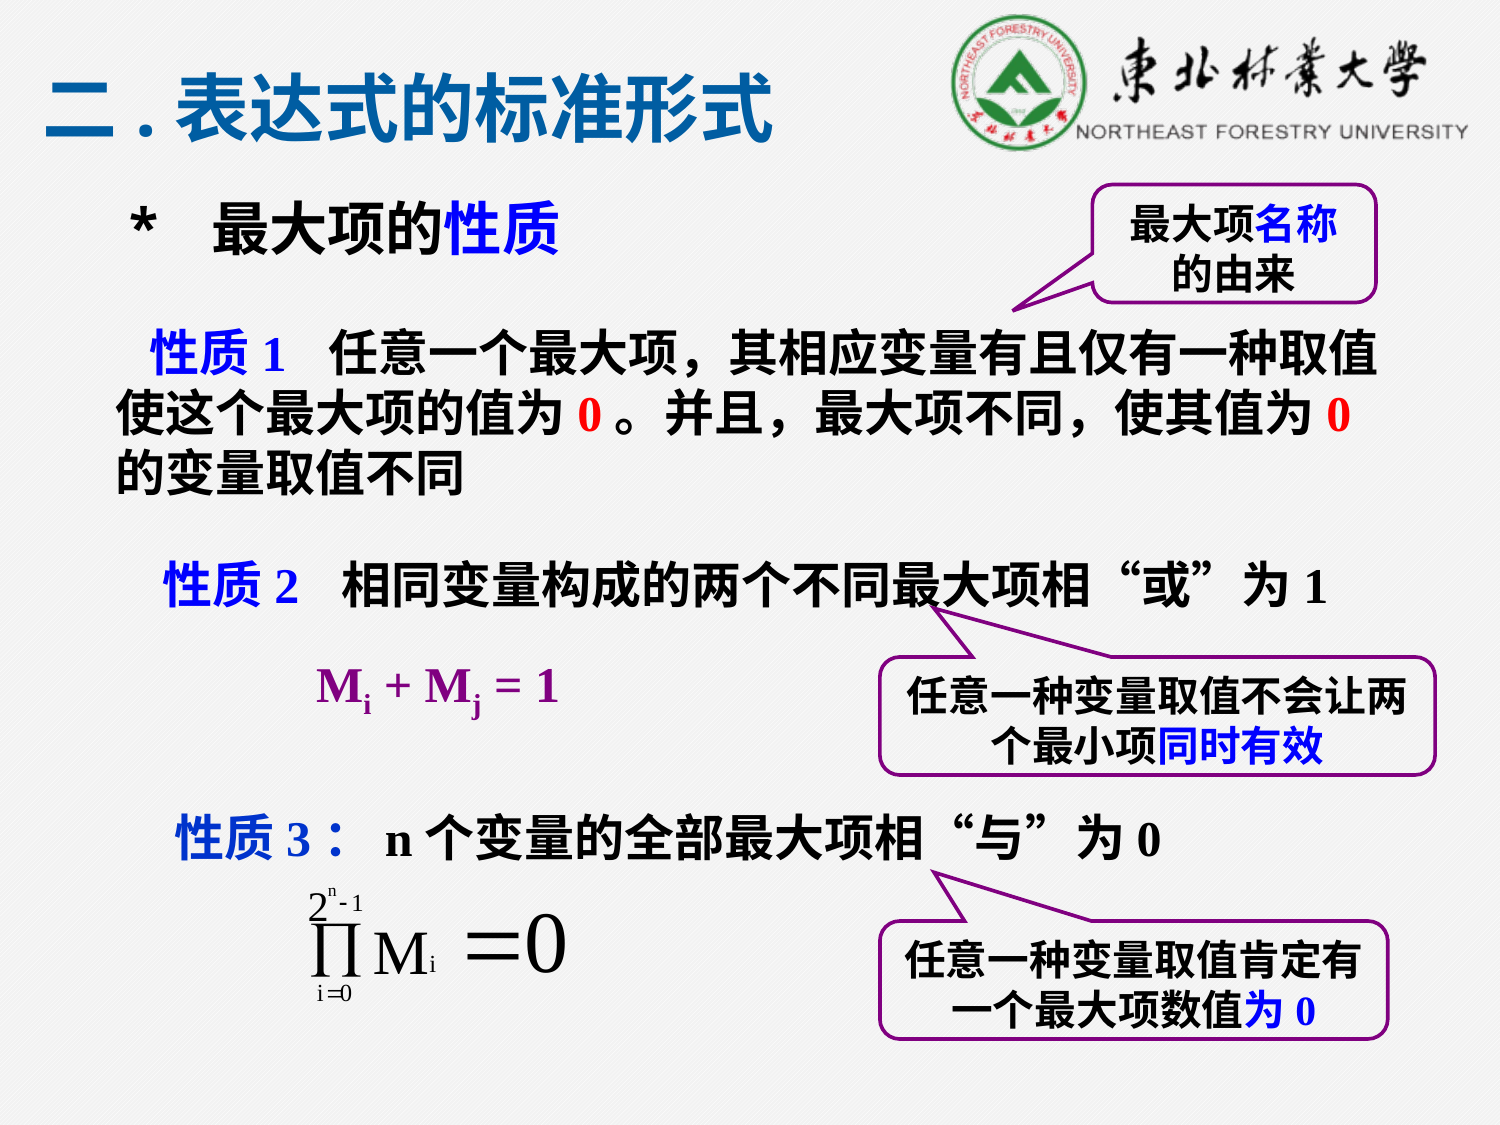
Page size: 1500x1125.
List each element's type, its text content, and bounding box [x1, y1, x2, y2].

text_box 任意一种变量取值肯定有一个最大项数值为0 [879, 872, 1388, 1040]
text_box 性质1 任意一个最大项，其相应变量有且仅有一种取值使这个最大项的值为0。并且，最大项不同，使其值为0的变量取值不同 [100, 314, 1424, 510]
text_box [301, 874, 574, 1012]
text_box 任意一种变量取值不会让两个最小项同时有效 [879, 608, 1436, 775]
text_box * 最大项的性质 [112, 184, 691, 270]
text_box 二.表达式的标准形式 [29, 54, 857, 158]
text_box 最大项名称的由来 [1012, 184, 1376, 311]
text_box 性质3：n个变量的全部最大项相“与”为0 [159, 798, 1247, 874]
text_box Mi + Mj = 1 [301, 645, 762, 728]
text_box 性质2 相同变量构成的两个不同最大项相“或”为1 [147, 546, 1364, 622]
picture [950, 13, 1481, 156]
